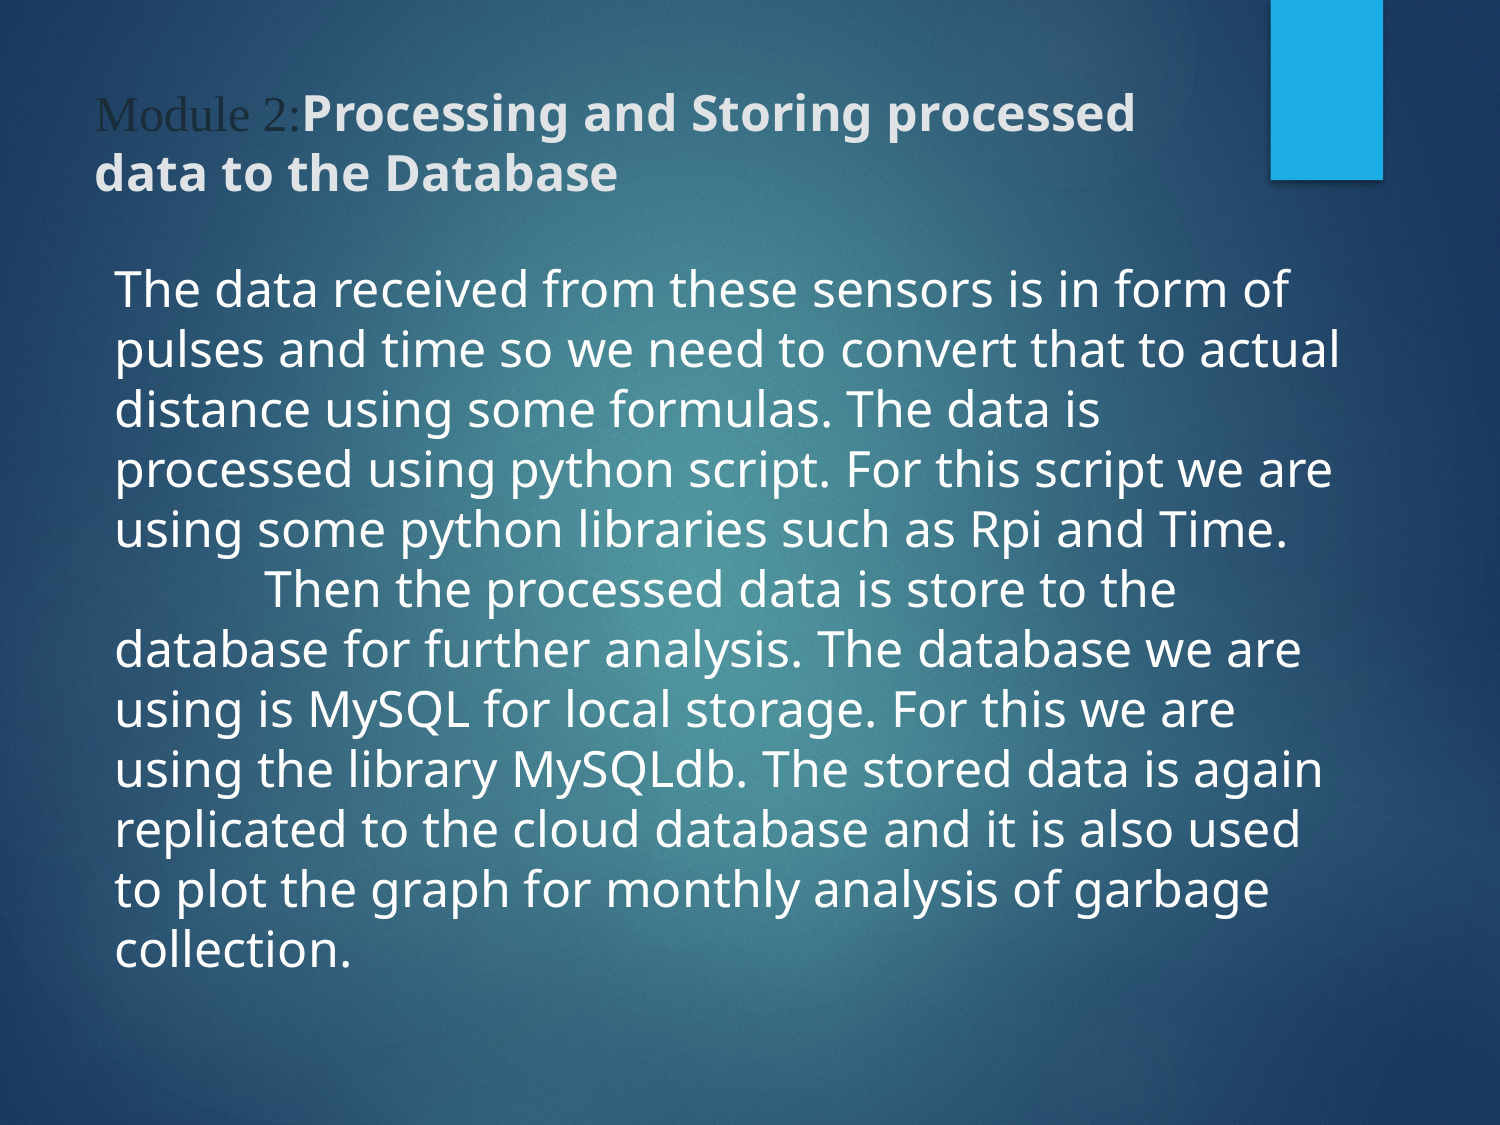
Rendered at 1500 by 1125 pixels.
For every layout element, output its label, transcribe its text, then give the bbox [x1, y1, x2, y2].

text_box The data received from these sensors is in form of pulses and time so we need to convert that to actual distance using some formulas. The data is processed using python script. For this script we are using some python libraries such as Rpi and Time. Then the processed data is store to the database for further analysis. The database we are using is MySQL for local storage. For this we are using the library MySQLdb. The stored data is again replicated to the cloud database and it is also used to plot the graph for monthly analysis of garbage collection. [99, 249, 1363, 1030]
title Module 2:Processing and Storing processed data to the Database [79, 74, 1237, 304]
